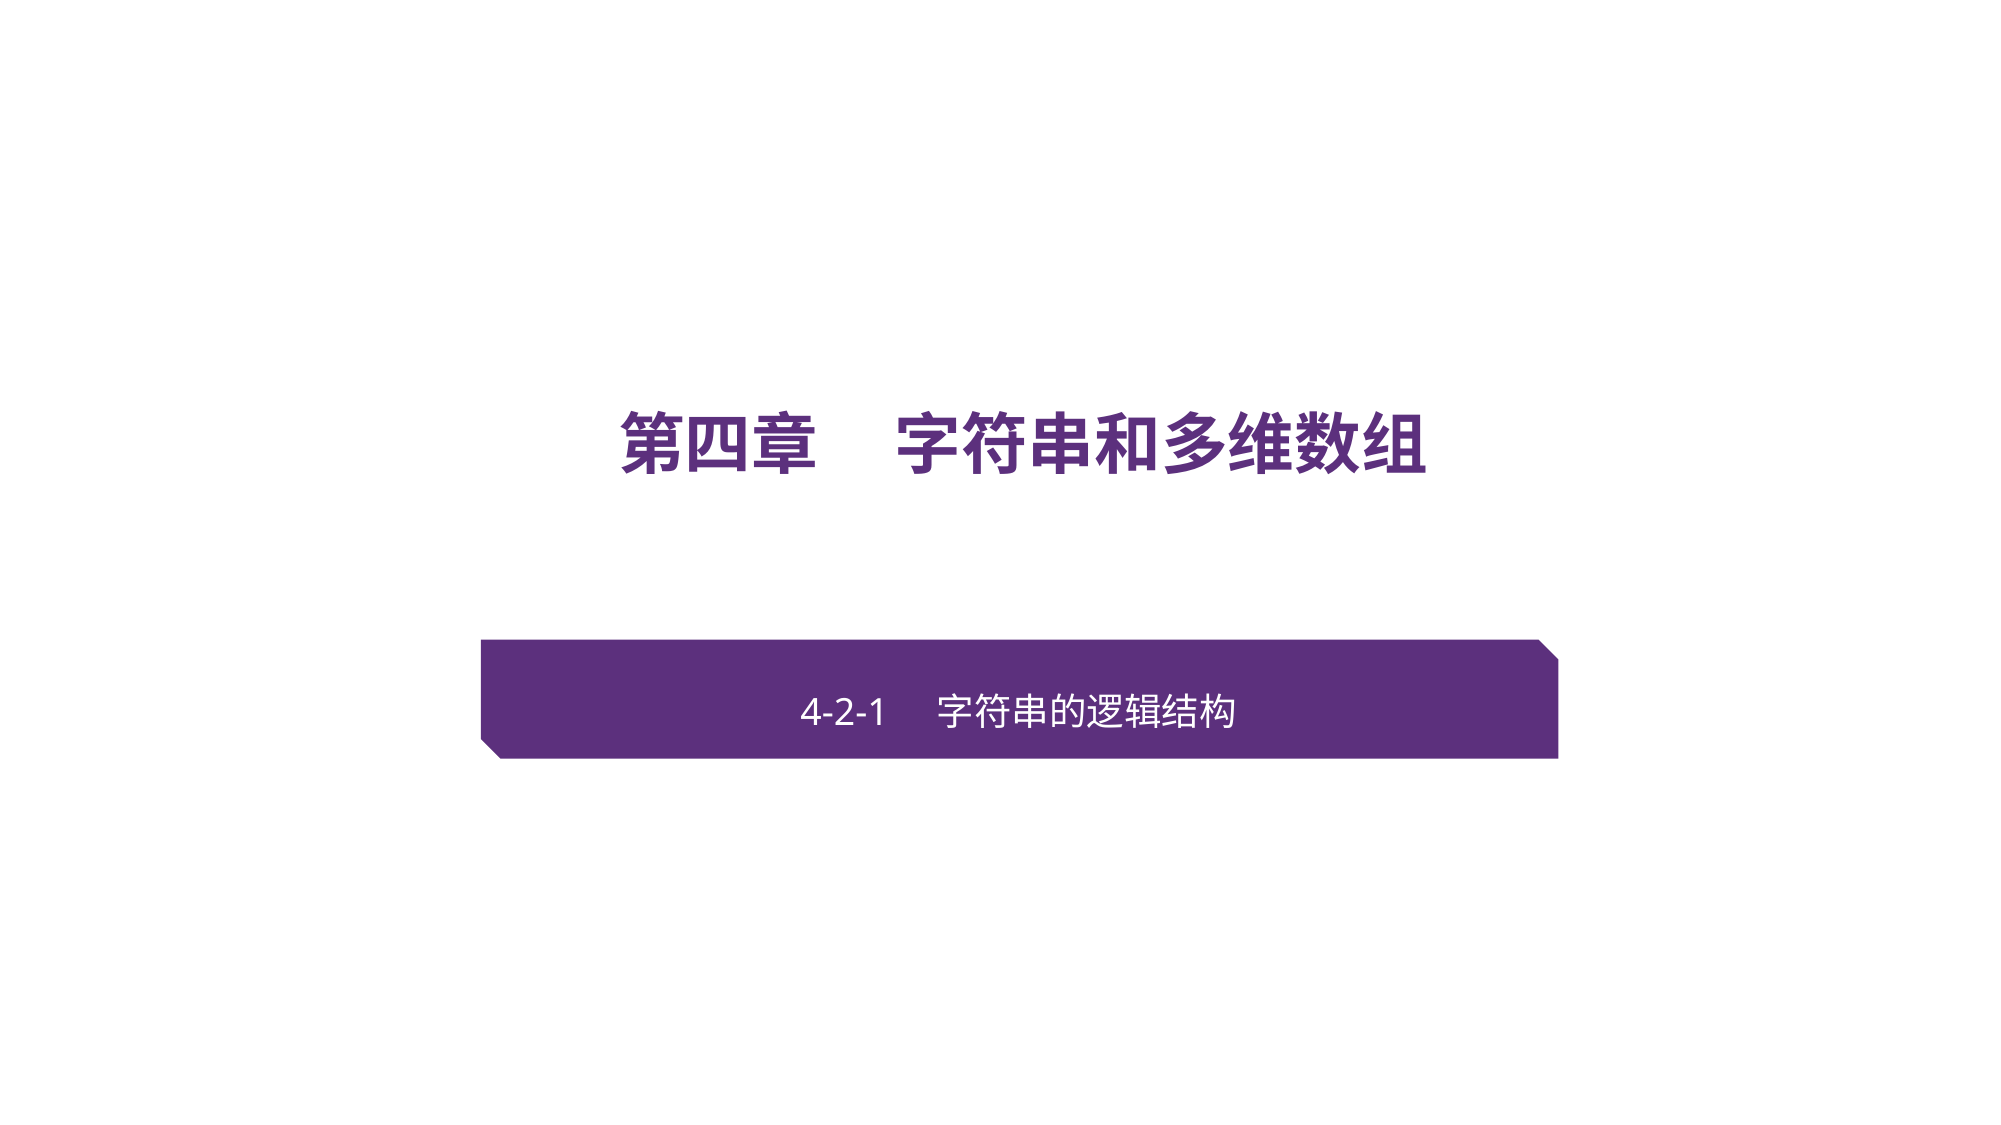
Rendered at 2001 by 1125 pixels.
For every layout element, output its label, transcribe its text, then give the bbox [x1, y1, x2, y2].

text_box 第四章 字符串和多维数组 [469, 394, 1578, 489]
text_box v [382, 326, 1644, 550]
text_box 4-2-1 字符串的逻辑结构 [554, 658, 1483, 741]
text_box [479, 638, 1560, 760]
